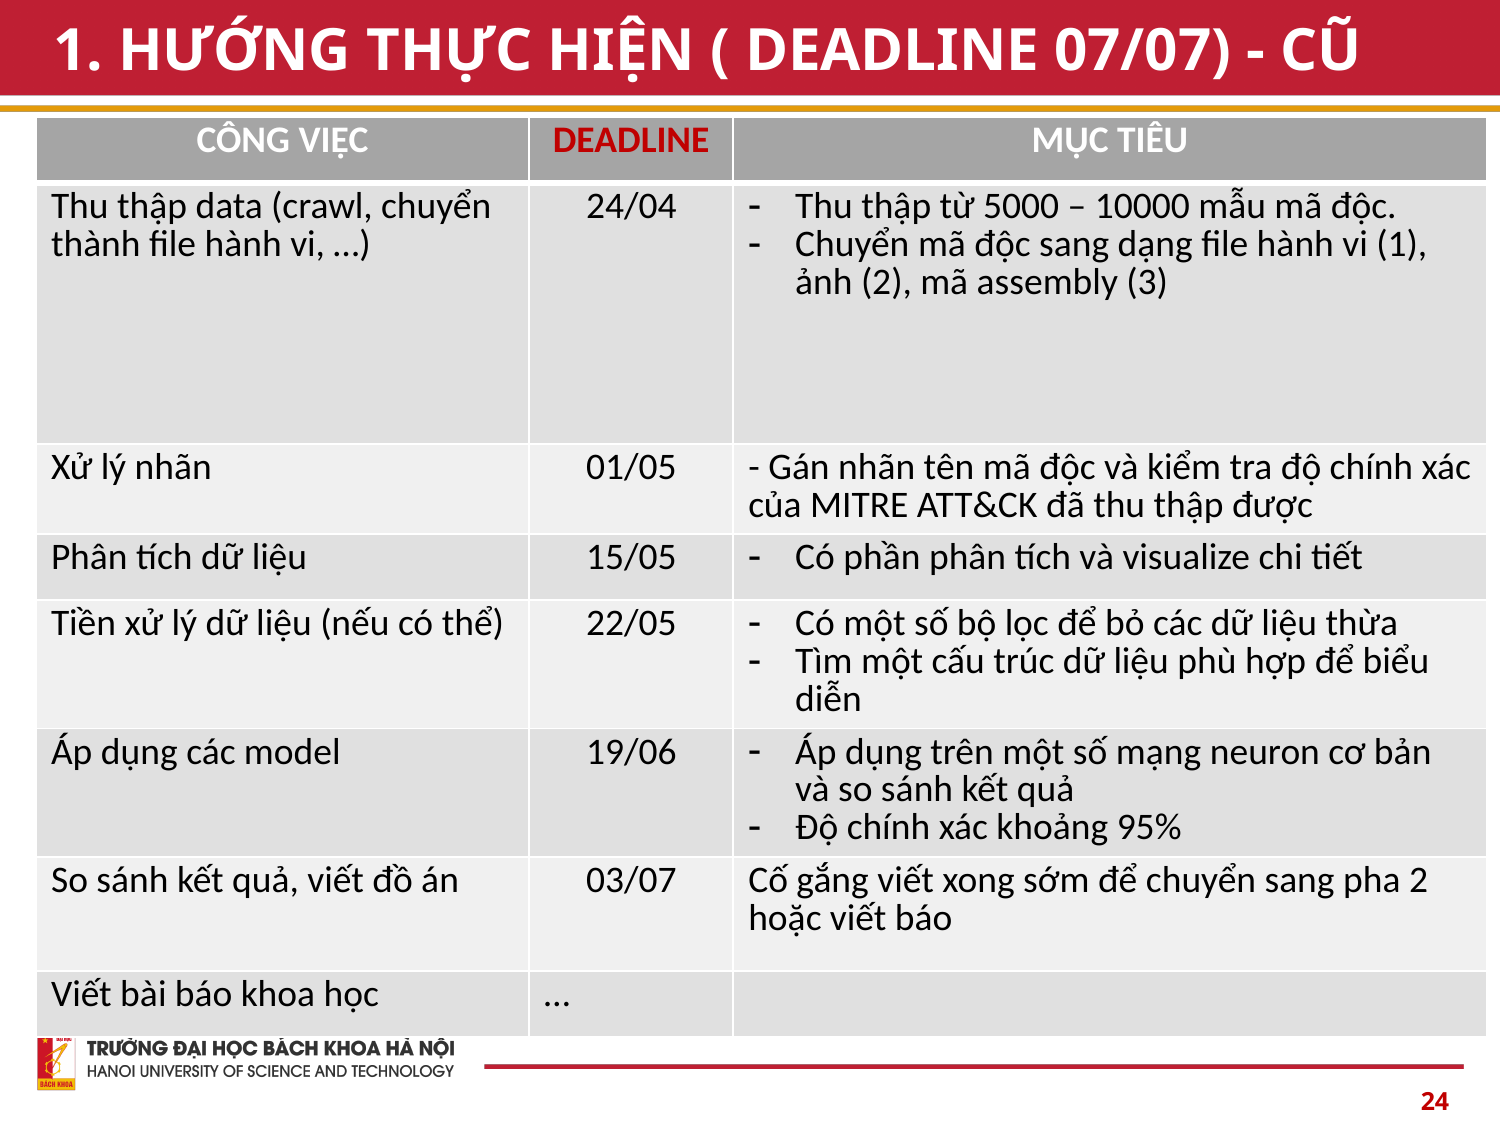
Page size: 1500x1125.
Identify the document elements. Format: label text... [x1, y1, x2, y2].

slide_number 24 [1126, 1078, 1464, 1125]
table_cell Áp dụng trên một số mạng neuron cơ bản và so sánh kết quả Độ chính xác khoảng 95% [734, 729, 1486, 856]
table_cell Có một số bộ lọc để bỏ các dữ liệu thừa Tìm một cấu trúc dữ liệu phù hợp để biểu diễn [734, 601, 1486, 728]
table_header MỤC TIÊU [734, 118, 1486, 180]
table_cell 19/06 [530, 729, 732, 856]
picture [0, 0, 1500, 1125]
table_header CÔNG VIỆC [37, 118, 528, 180]
table_cell Cố gắng viết xong sớm để chuyển sang pha 2 hoặc viết báo [734, 858, 1486, 970]
table_cell So sánh kết quả, viết đồ án [37, 858, 528, 970]
table_cell Phân tích dữ liệu [37, 535, 528, 599]
table_cell Áp dụng các model [37, 729, 528, 856]
table_cell Tiền xử lý dữ liệu (nếu có thể) [37, 601, 528, 728]
table_header DEADLINE [530, 118, 732, 180]
table_cell … [530, 972, 732, 1036]
table_cell 15/05 [530, 535, 732, 599]
table_cell - Gán nhãn tên mã độc và kiểm tra độ chính xác của MITRE ATT&CK đã thu thập được [734, 445, 1486, 533]
table_cell Xử lý nhãn [37, 445, 528, 533]
title 1. HƯỚNG THỰC HIỆN ( DEADLINE 07/07) - CŨ [38, 12, 1462, 87]
table_cell [734, 972, 1486, 1036]
table_cell Thu thập từ 5000 – 10000 mẫu mã độc. Chuyển mã độc sang dạng file hành vi (1), ảnh (2), mã assembly (3) [734, 186, 1486, 443]
table_cell 24/04 [530, 186, 732, 443]
table_cell Viết bài báo khoa học [37, 972, 528, 1036]
table_cell 01/05 [530, 445, 732, 533]
table_cell 03/07 [530, 858, 732, 970]
table_cell Có phần phân tích và visualize chi tiết [734, 535, 1486, 599]
table_cell Thu thập data (crawl, chuyển thành file hành vi, …) [37, 186, 528, 443]
table_cell 22/05 [530, 601, 732, 728]
